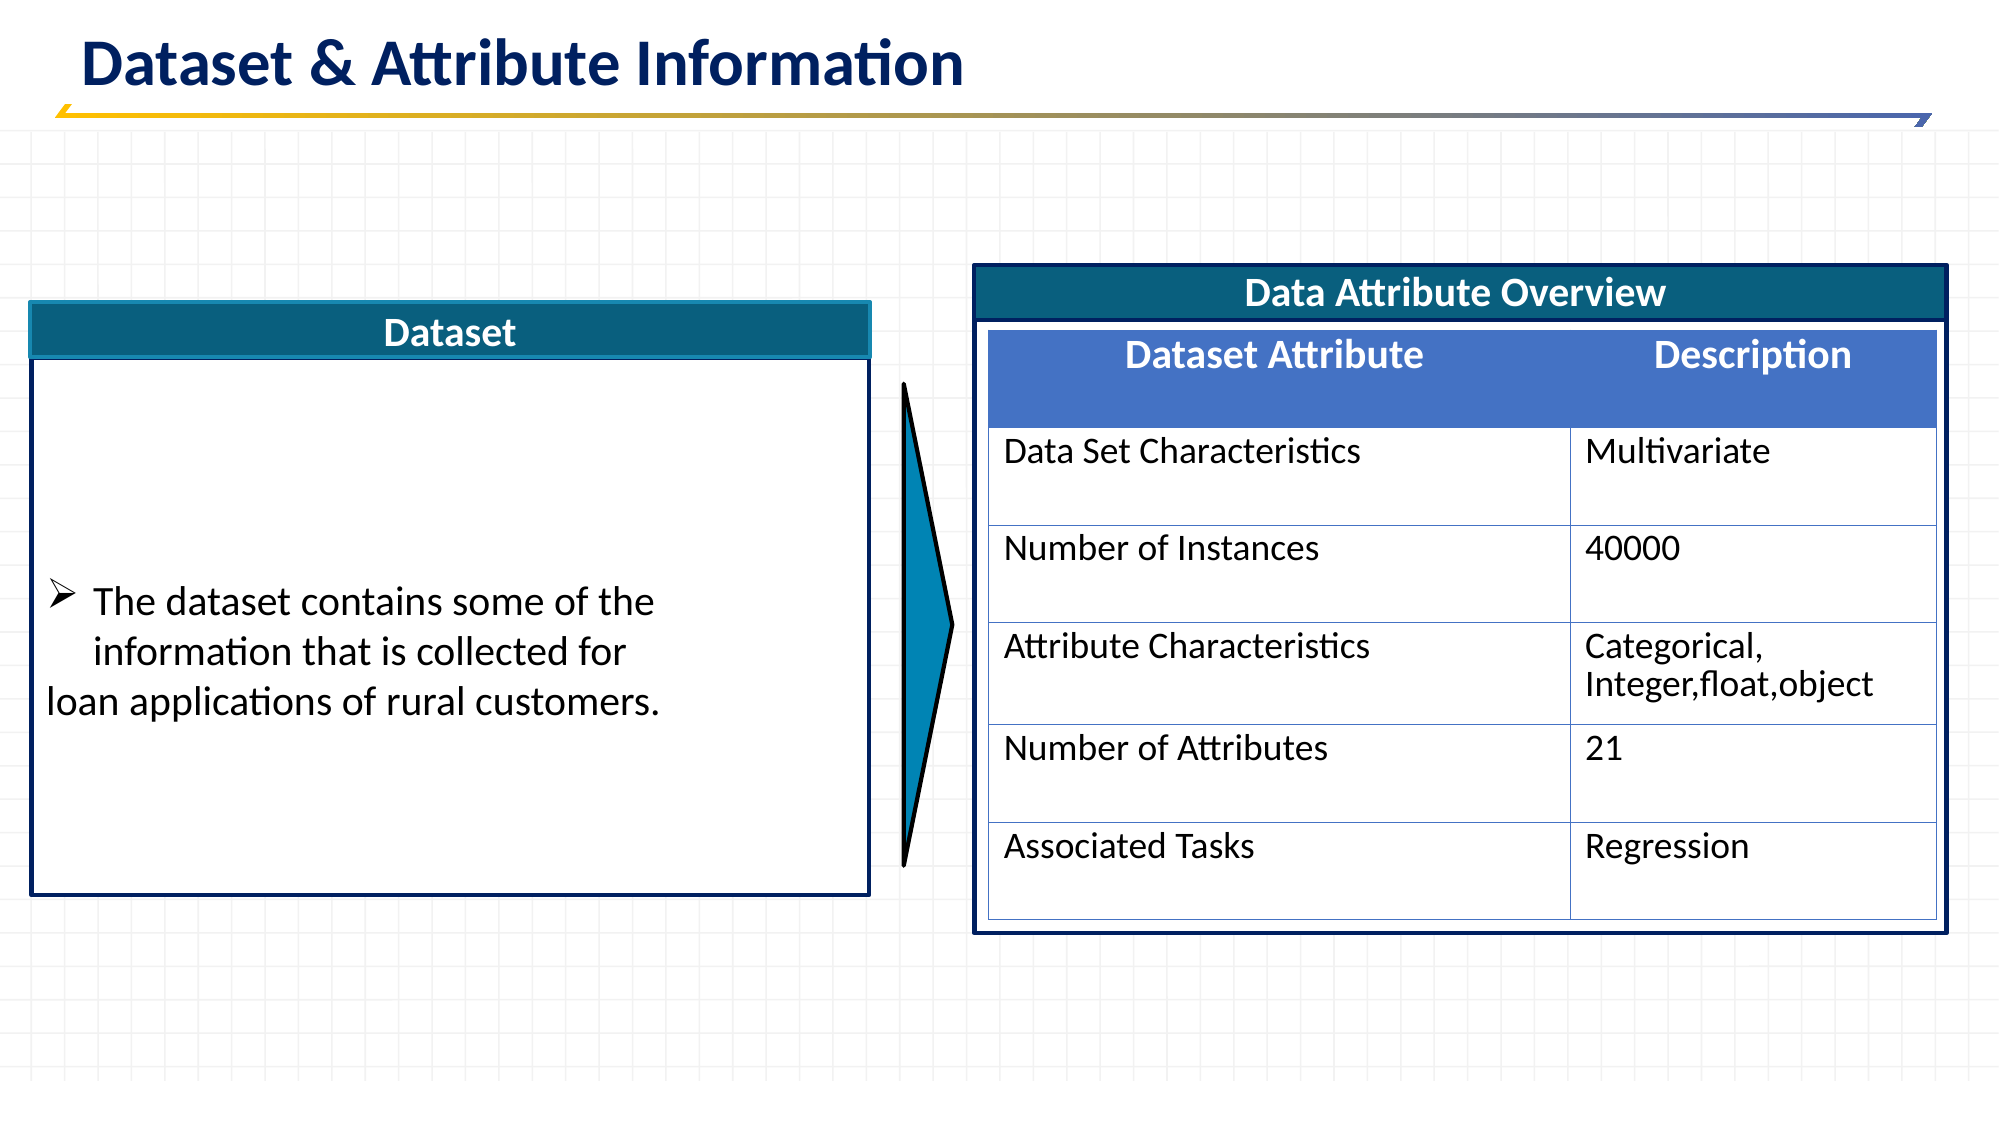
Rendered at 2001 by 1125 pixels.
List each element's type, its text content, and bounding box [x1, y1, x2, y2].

text_box [901, 381, 955, 868]
table_cell Associated Tasks [989, 823, 1570, 919]
table_cell Number of Instances [989, 526, 1570, 622]
text_box Dataset [28, 300, 872, 359]
table_cell Data Set Characteristics [989, 428, 1570, 525]
text_box Data Attribute Overview [972, 263, 1949, 322]
text_box Dataset & Attribute Information [66, 0, 1933, 108]
table_header Dataset Attribute [989, 331, 1570, 427]
table_cell 40000 [1571, 526, 1936, 622]
table_cell Regression [1571, 823, 1936, 919]
table_cell Multivariate [1571, 428, 1936, 525]
table_header Description [1571, 331, 1936, 427]
table_cell Categorical, Integer,float,object [1571, 623, 1936, 724]
table_cell Number of Attributes [989, 725, 1570, 822]
text_box The dataset contains some of the information that is collected for loan applications of rural customers. [29, 359, 871, 897]
table_cell 21 [1571, 725, 1936, 822]
text_box [972, 322, 1949, 935]
table_cell Attribute Characteristics [989, 623, 1570, 724]
